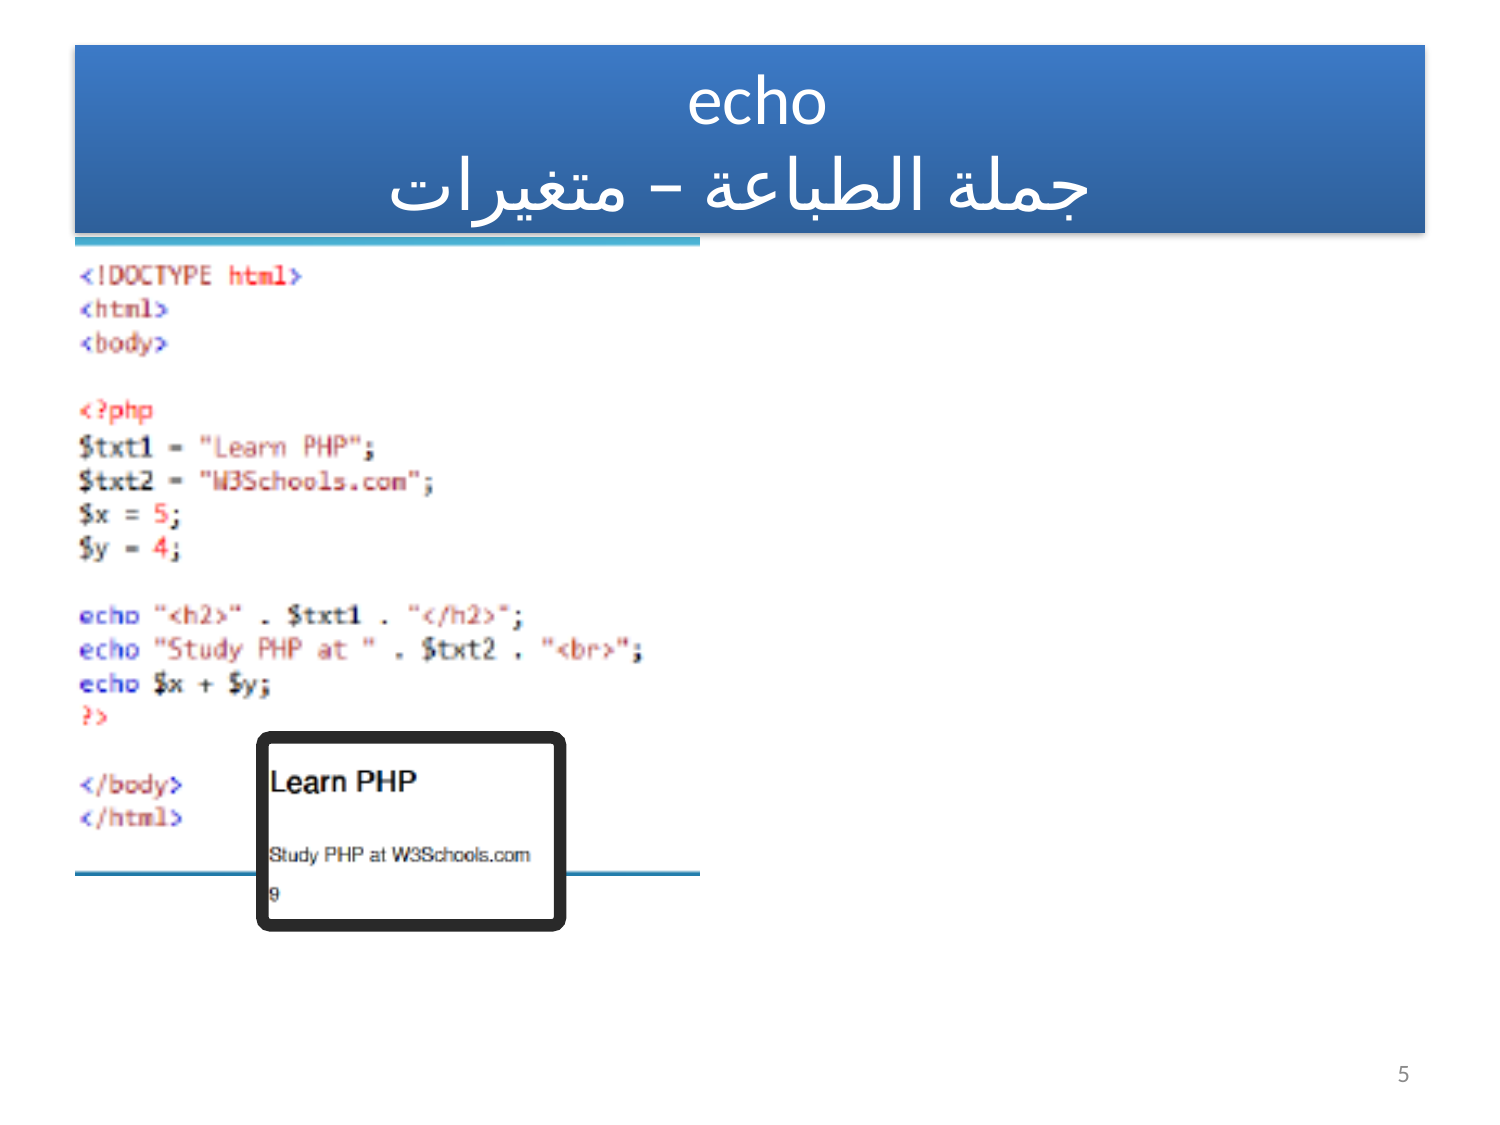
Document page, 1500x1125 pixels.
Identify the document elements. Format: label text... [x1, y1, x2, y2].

title echo جملة الطباعة – متغيرات [75, 45, 1425, 233]
picture [74, 237, 701, 926]
slide_number 5 [1074, 1042, 1425, 1103]
